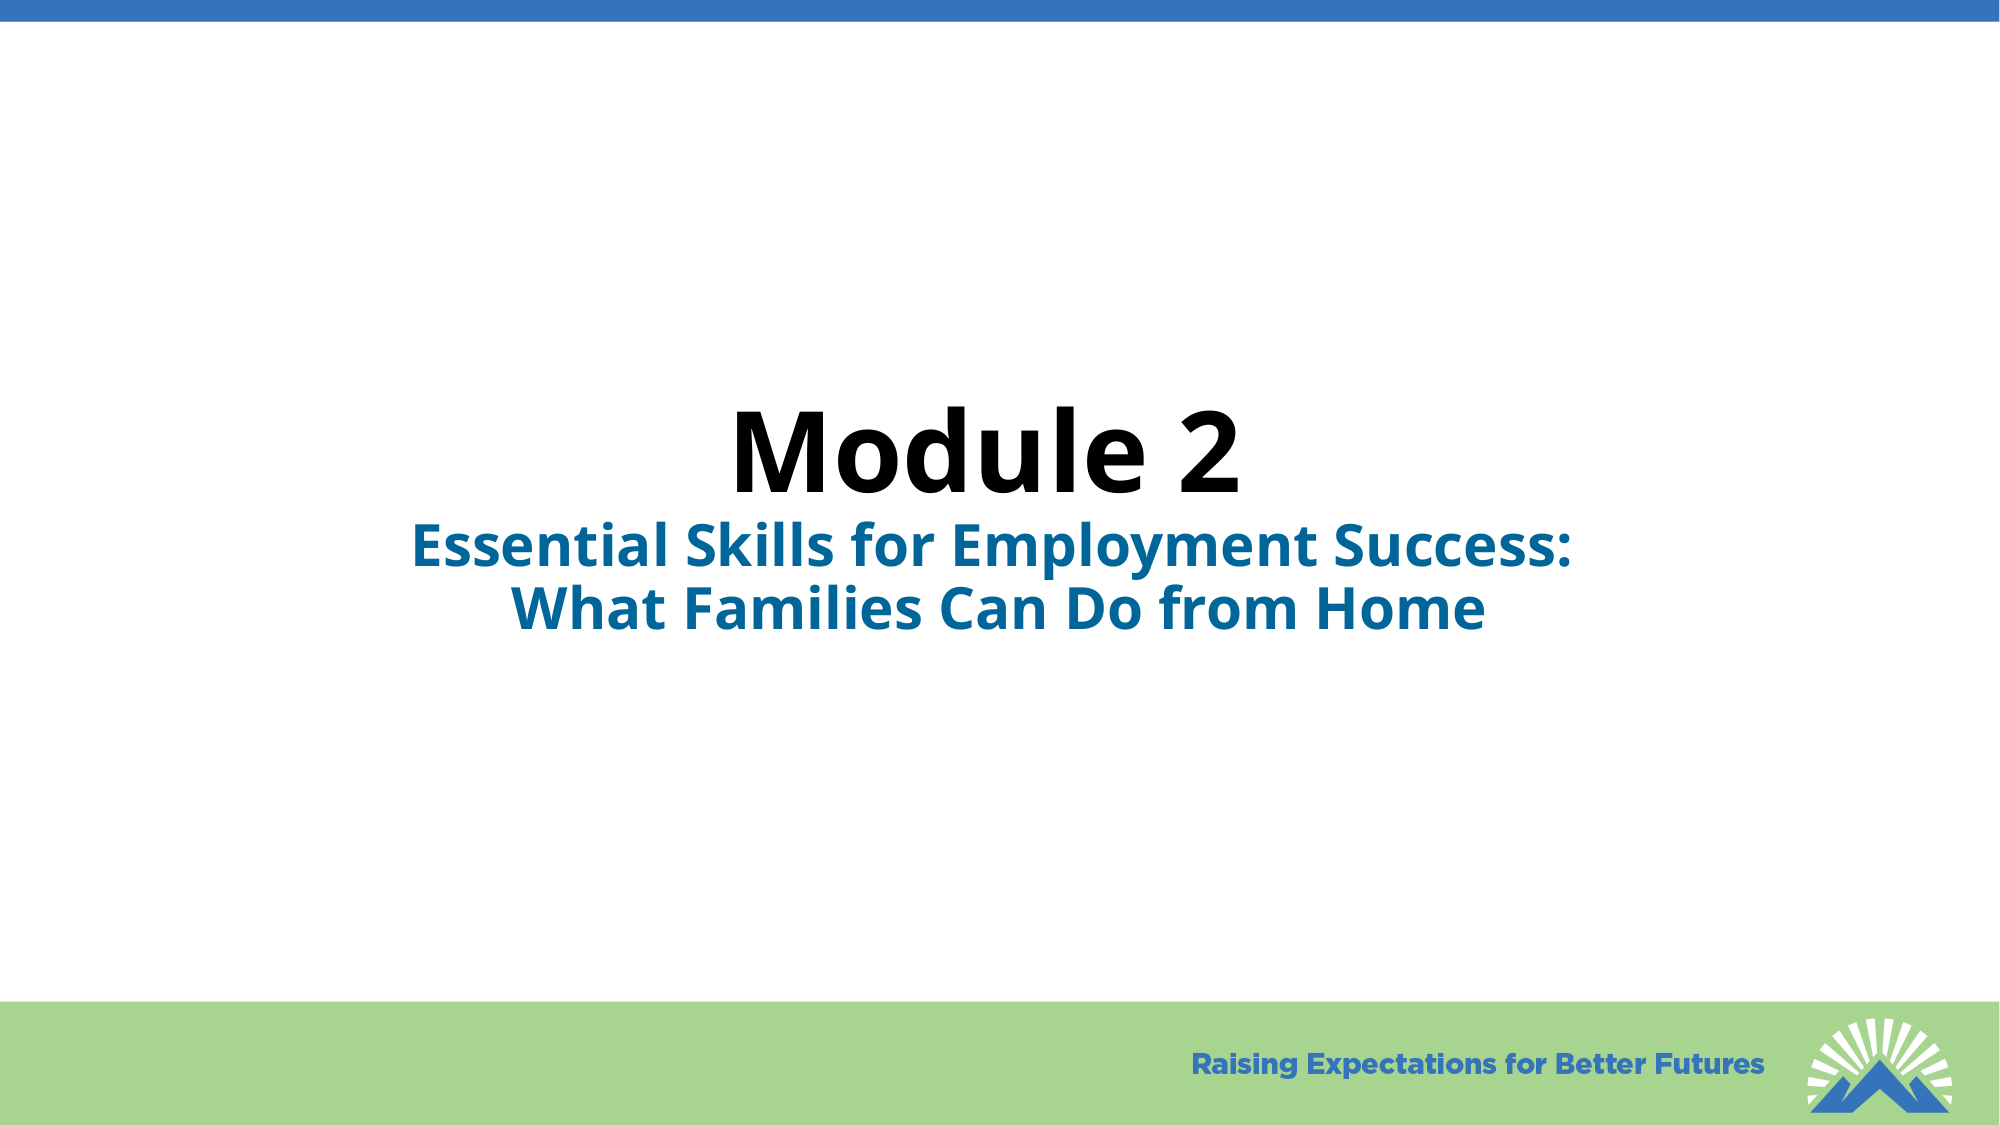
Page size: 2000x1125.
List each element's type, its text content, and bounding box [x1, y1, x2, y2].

title Module 2 Essential Skills for Employment Success: What Families Can Do from Home [149, 387, 1850, 675]
picture [0, 0, 2000, 1125]
